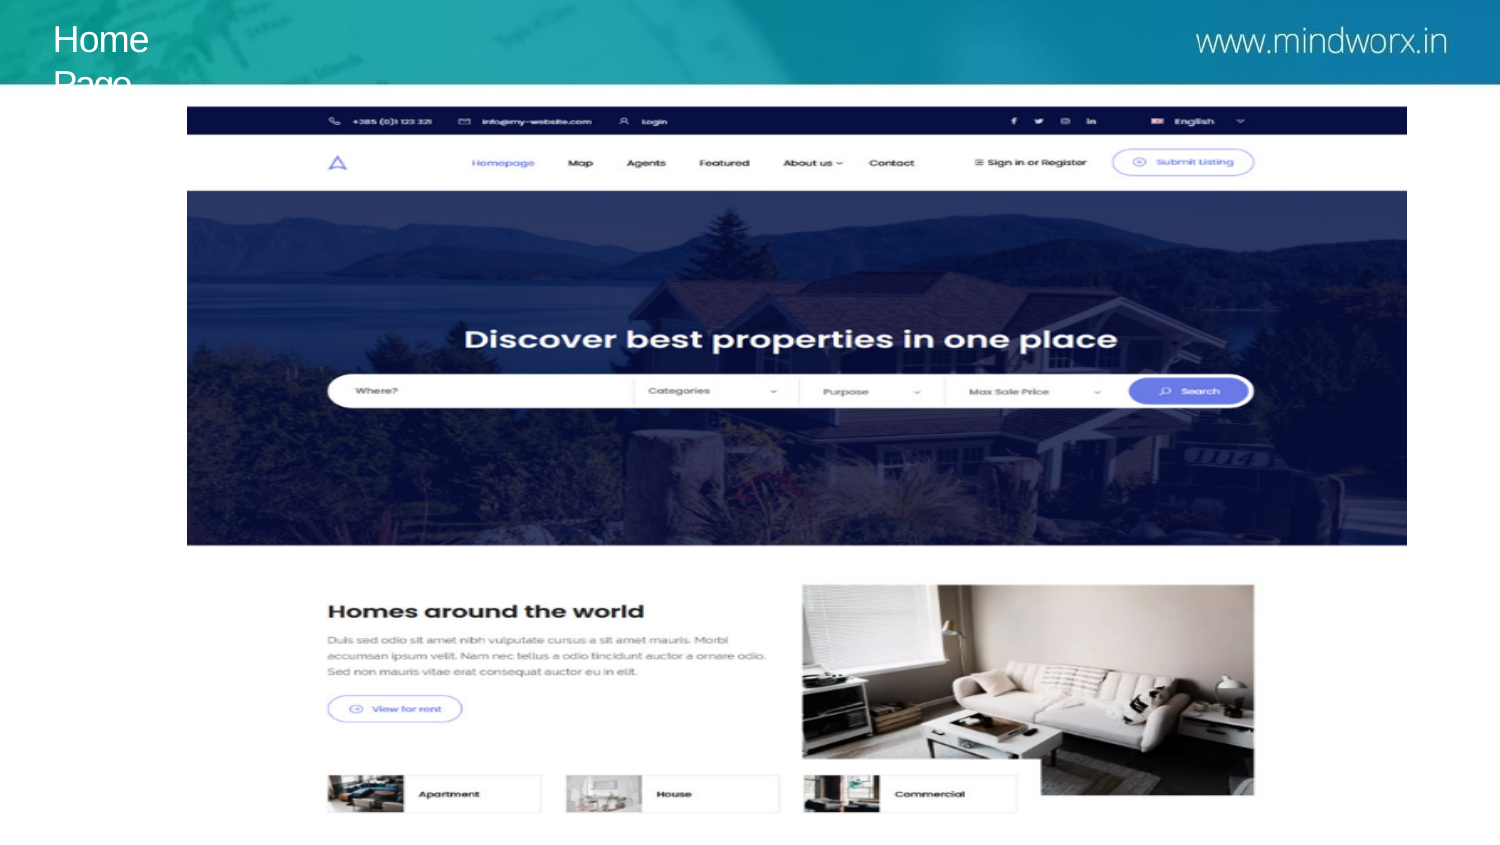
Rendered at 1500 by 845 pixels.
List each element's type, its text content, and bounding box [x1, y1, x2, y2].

text_box Home Page [50, 12, 240, 105]
picture [187, 105, 1407, 822]
picture [0, 0, 1500, 94]
